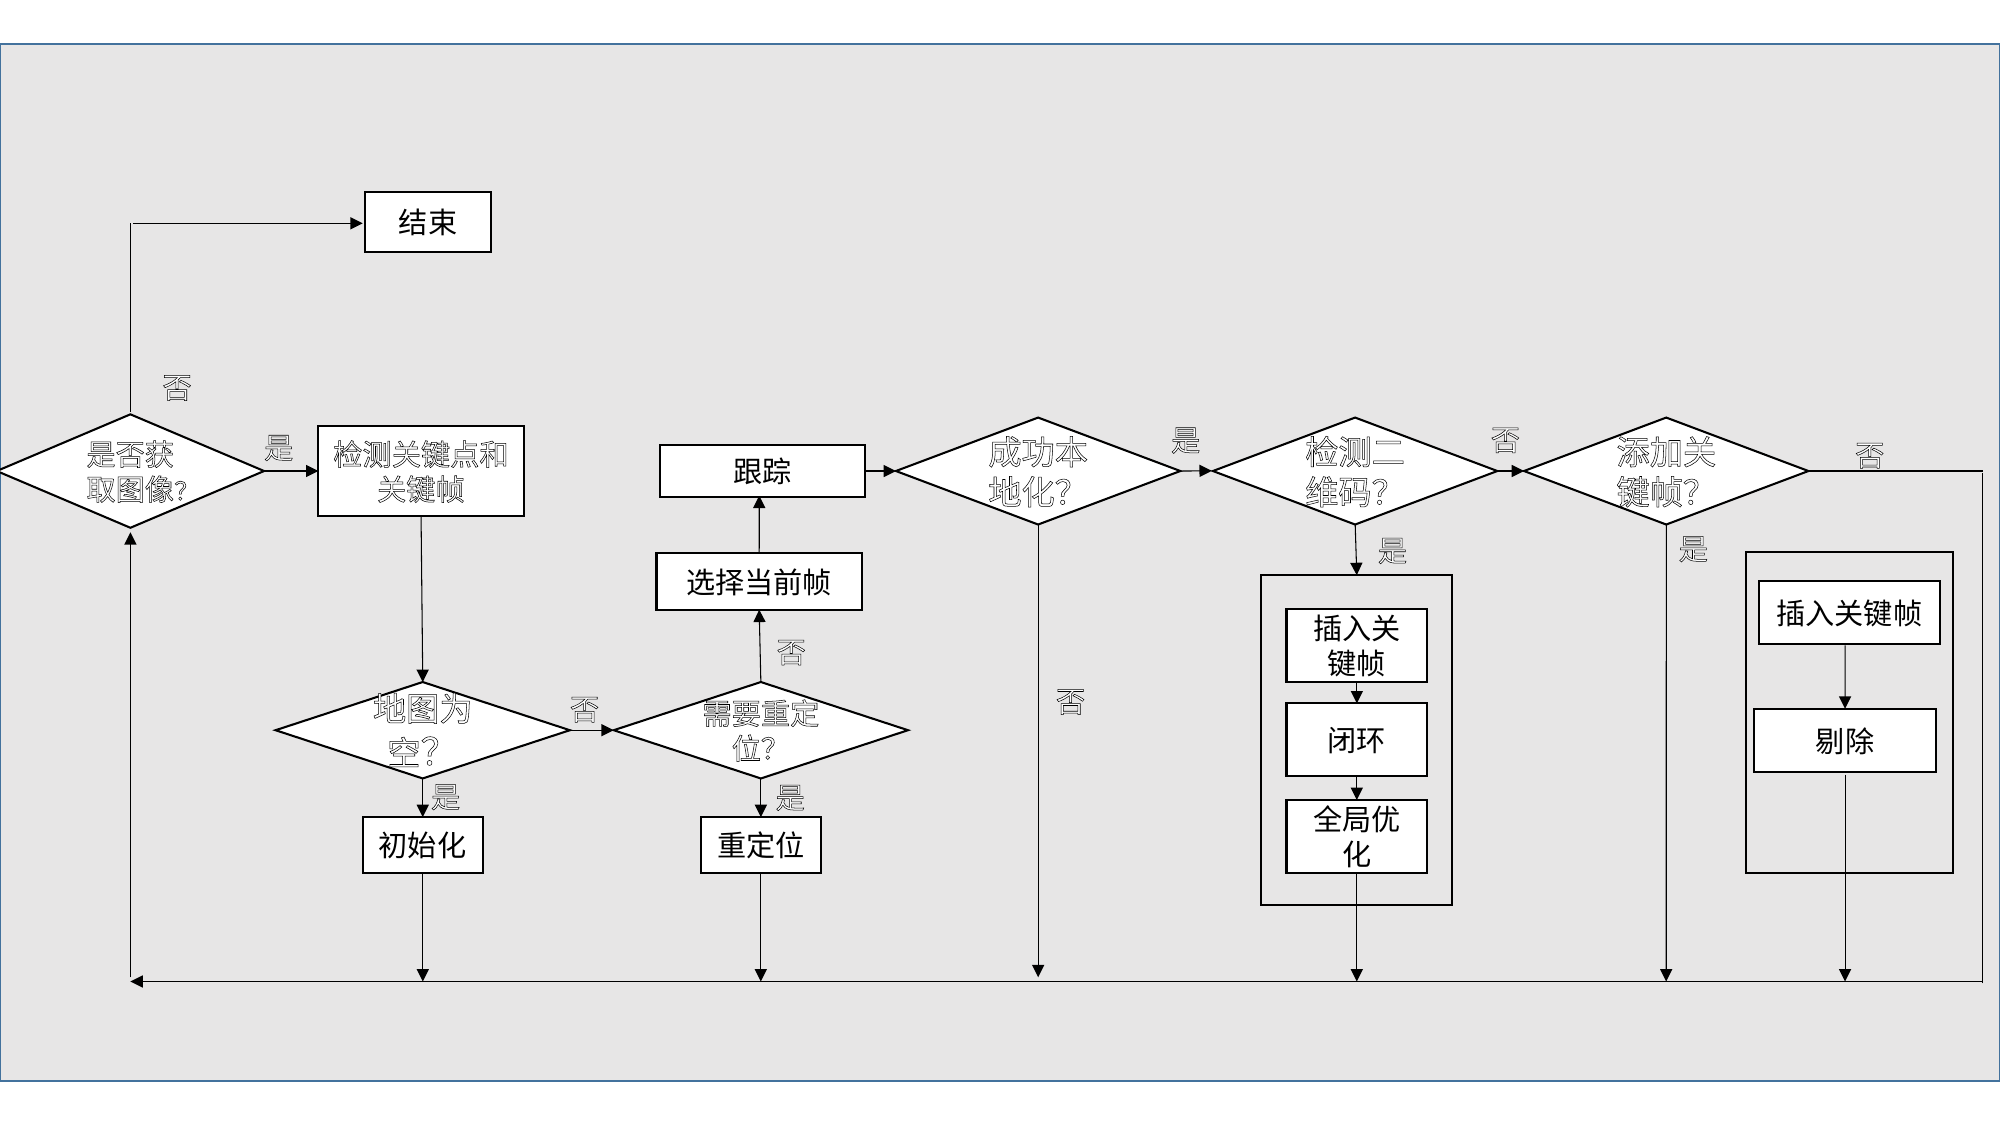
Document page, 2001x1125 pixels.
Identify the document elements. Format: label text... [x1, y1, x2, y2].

text_box 否 [1476, 414, 1537, 464]
text_box 地图为空？ [272, 681, 562, 778]
text_box 是 [1663, 523, 1724, 573]
text_box 是 [1363, 524, 1424, 575]
text_box 否 [555, 683, 616, 734]
text_box 选择当前帧 [655, 552, 863, 611]
text_box 重定位 [700, 816, 822, 874]
text_box 剔除 [1753, 708, 1937, 773]
text_box 否 [1840, 429, 1901, 470]
text_box [1260, 574, 1453, 906]
text_box 是 [249, 422, 310, 472]
text_box 插入关键帧 [1758, 580, 1941, 645]
text_box 是 [1156, 414, 1217, 465]
text_box 是 [416, 771, 477, 821]
text_box 插入关键帧 [1285, 608, 1428, 683]
text_box 成功本地化？ [895, 416, 1181, 526]
text_box 跟踪 [659, 444, 866, 498]
text_box 否 [147, 361, 208, 412]
text_box 否 [1041, 675, 1102, 726]
text_box 是 [760, 771, 821, 822]
text_box 检测关键点和关键帧 [317, 425, 525, 517]
text_box 闭环 [1285, 702, 1428, 777]
text_box 添加关键帧？ [1523, 416, 1809, 525]
text_box 全局优化 [1285, 799, 1428, 874]
text_box 否 [1840, 472, 1901, 480]
text_box [0, 43, 2000, 1082]
text_box 检测二维码？ [1212, 416, 1498, 526]
text_box 初始化 [362, 816, 484, 874]
text_box [1745, 551, 1954, 874]
text_box 是否获取图像？ [0, 413, 265, 529]
text_box 结束 [364, 191, 492, 253]
text_box 需要重定位？ [616, 681, 912, 780]
text_box 否 [761, 626, 822, 677]
